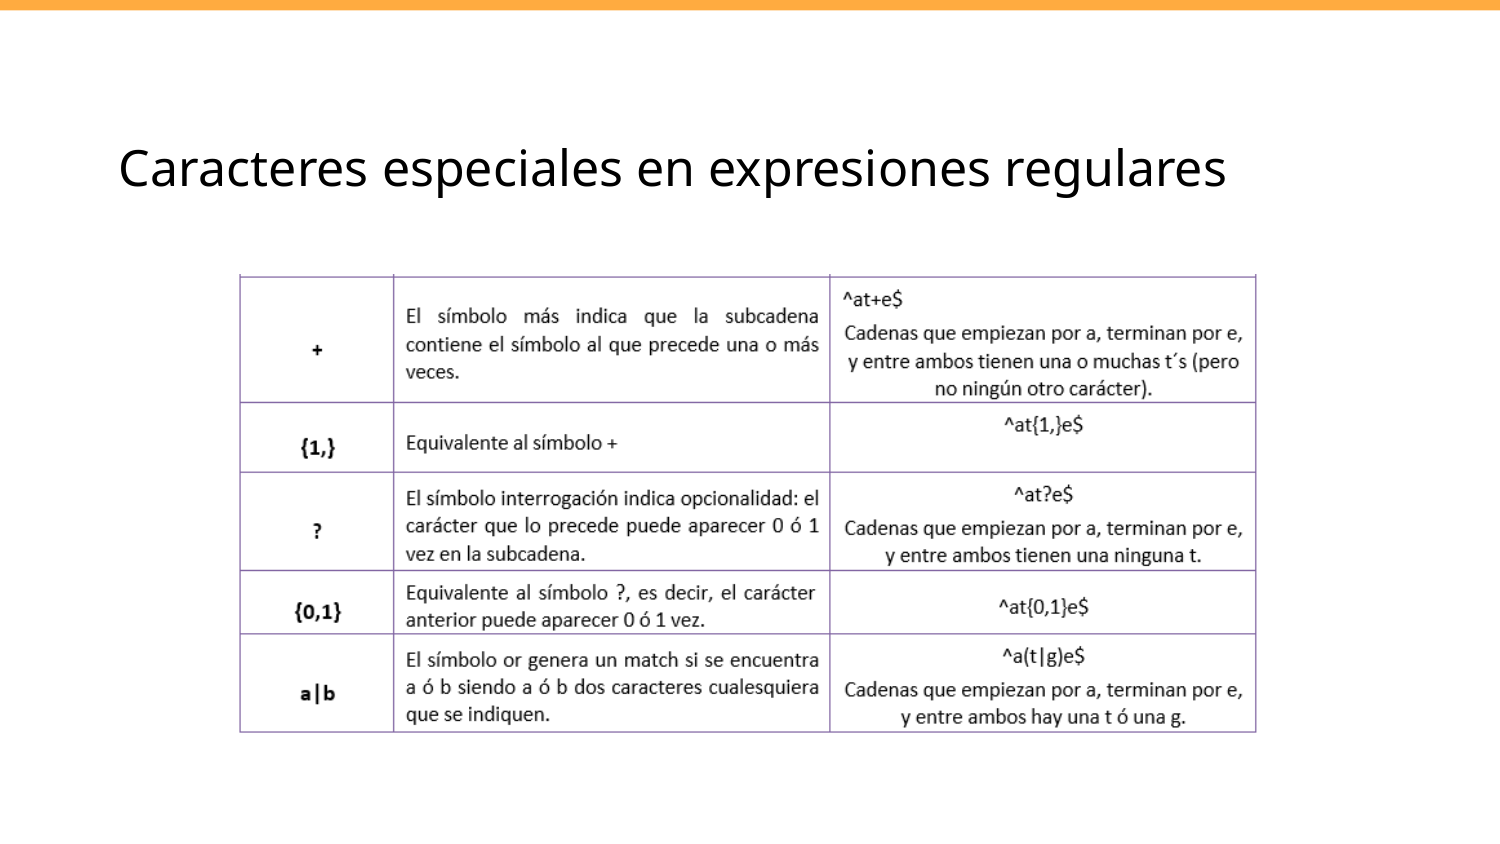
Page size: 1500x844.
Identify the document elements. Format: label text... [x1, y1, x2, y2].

picture [237, 274, 1263, 738]
title Caracteres especiales en expresiones regulares [103, 106, 1380, 226]
